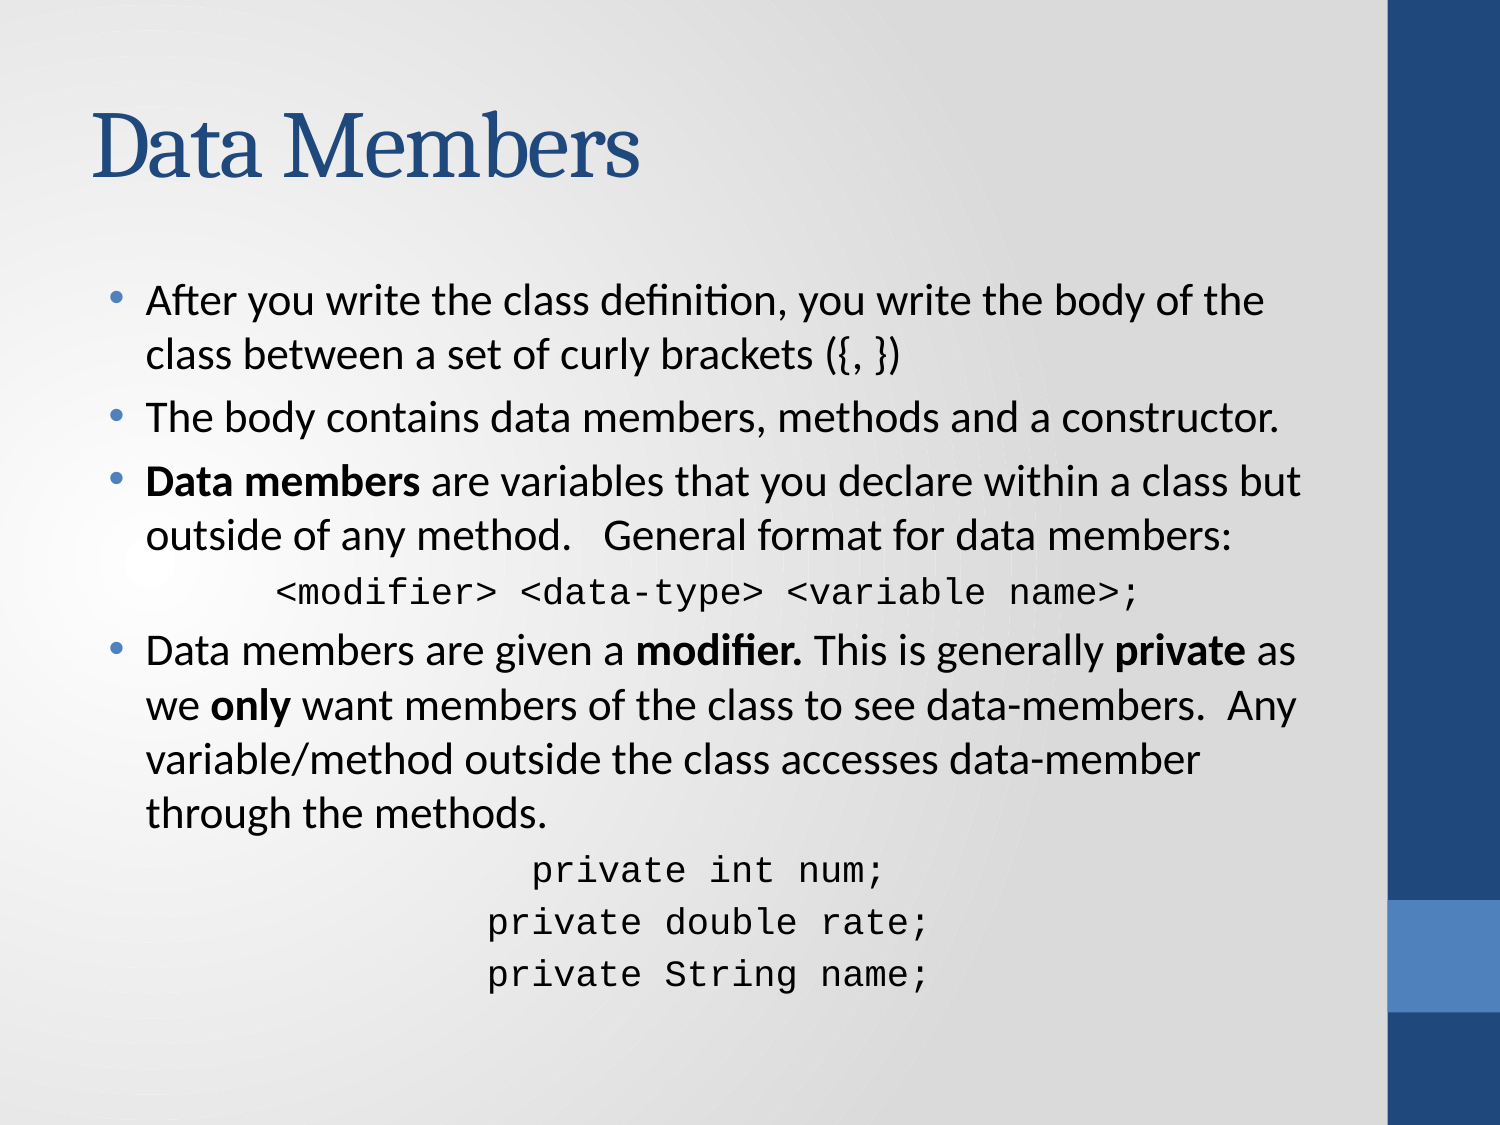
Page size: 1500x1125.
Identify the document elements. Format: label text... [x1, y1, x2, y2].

list After you write the class definition, you write the body of the class between a set of curly brackets ({, }) The body contains data members, methods and a constructor. Data members are variables that you declare within a class but outside of any method. General format for data members: <modifier> <data-type> <variable name>; Data members are given a modifier. This is generally private as we only want members of the class to see data-members. Any variable/method outside the class accesses data-member through the methods. private int num; private double rate; private String name; [75, 262, 1325, 1050]
title Data Members [75, 45, 1325, 233]
